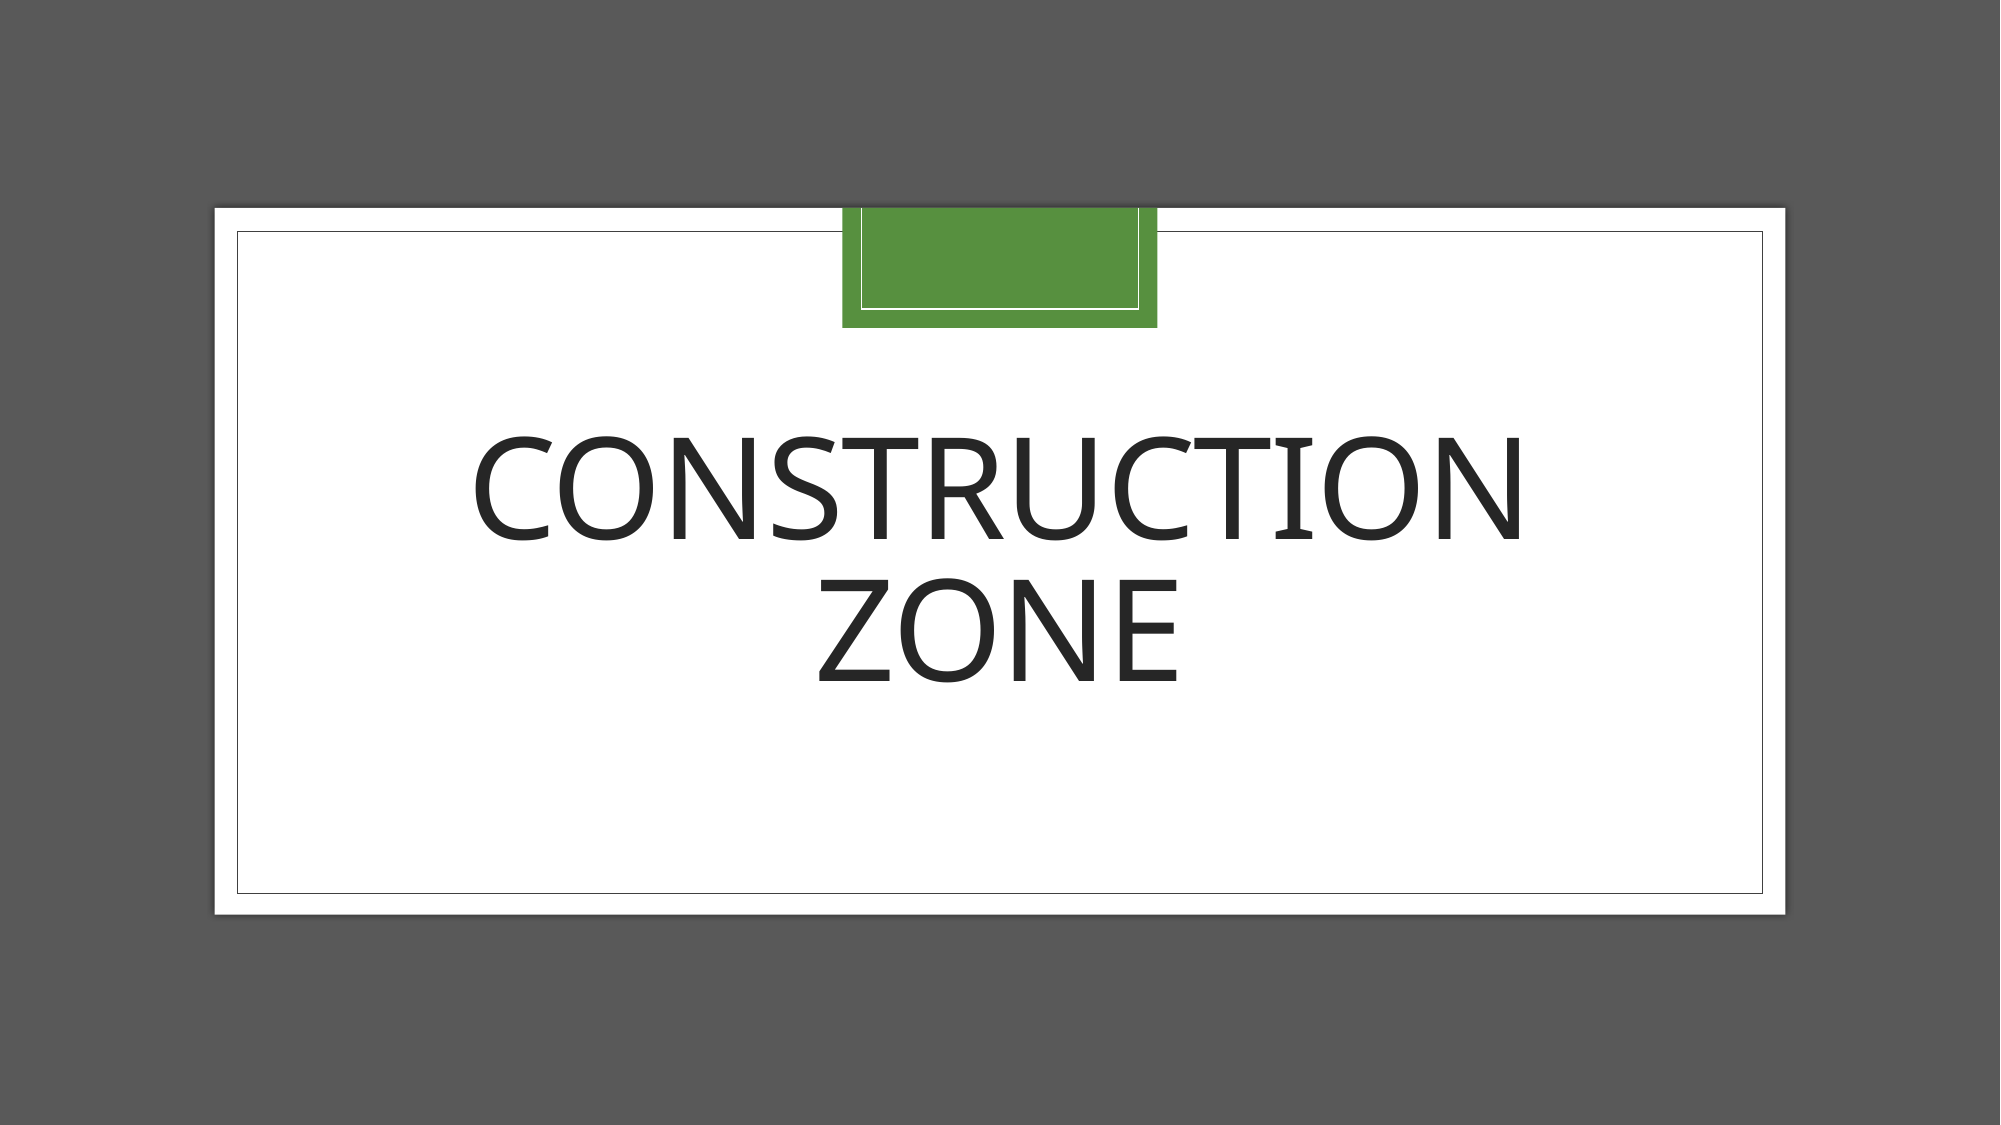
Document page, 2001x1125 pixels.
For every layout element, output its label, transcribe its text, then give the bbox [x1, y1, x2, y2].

title Construction Zone [267, 368, 1733, 769]
